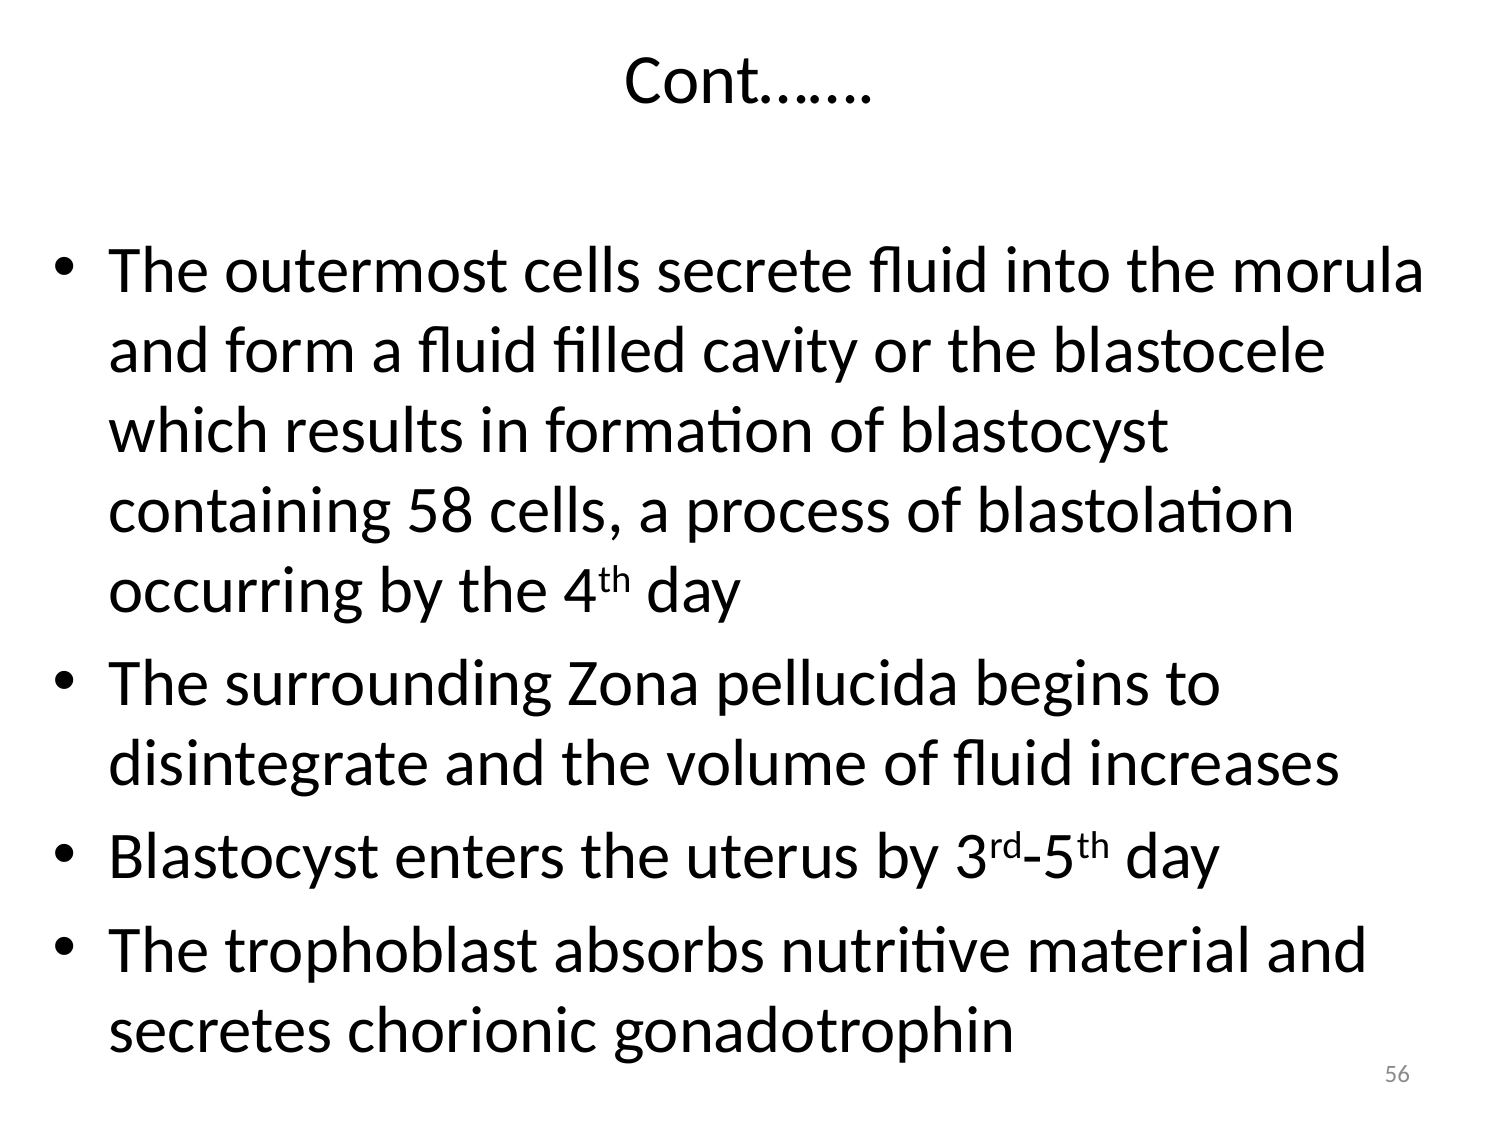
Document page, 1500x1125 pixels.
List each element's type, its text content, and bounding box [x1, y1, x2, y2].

slide_number 56 [1074, 1042, 1425, 1103]
list The outermost cells secrete fluid into the morula and form a fluid filled cavity or the blastocele which results in formation of blastocyst containing 58 cells, a process of blastolation occurring by the 4th day The surrounding Zona pellucida begins to disintegrate and the volume of fluid increases Blastocyst enters the uterus by 3rd-5th day The trophoblast absorbs nutritive material and secretes chorionic gonadotrophin [37, 125, 1463, 1100]
title Cont……. [75, 24, 1425, 125]
